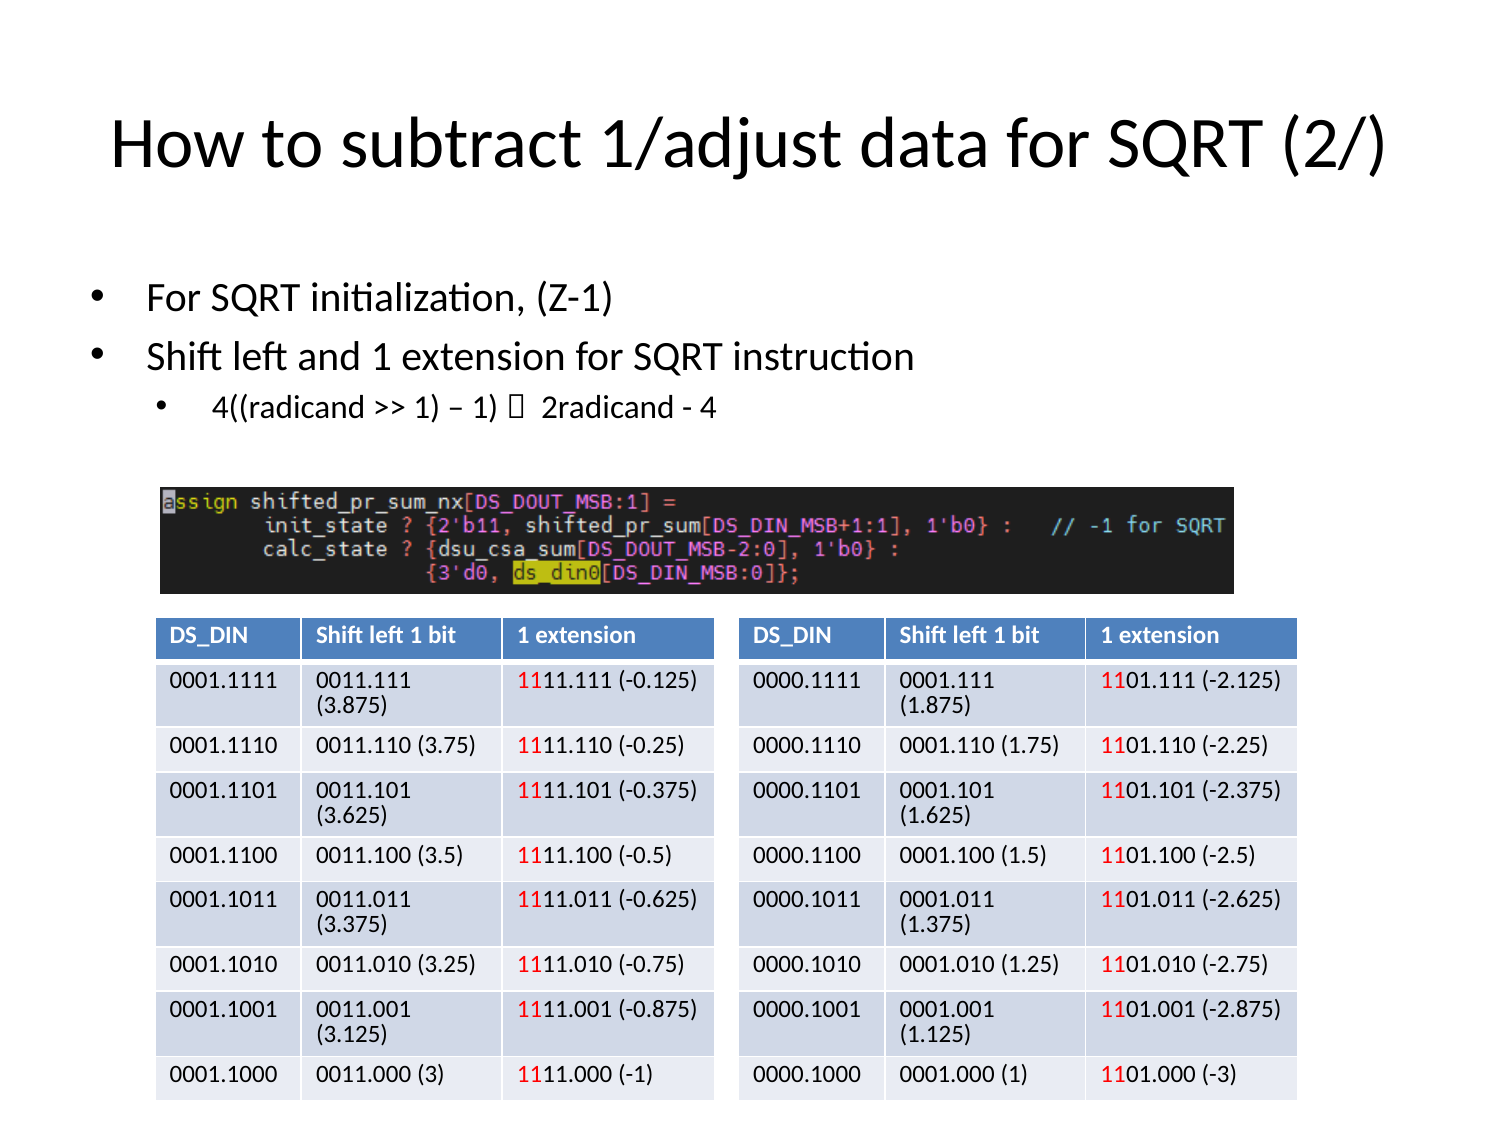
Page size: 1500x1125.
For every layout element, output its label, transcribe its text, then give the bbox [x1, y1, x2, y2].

table_cell 0000.1111 [739, 665, 884, 726]
table_cell 1111.100 (-0.5) [503, 838, 714, 881]
table_cell 0001.1110 [156, 728, 300, 771]
table_cell 0001.100 (1.5) [886, 838, 1085, 881]
table_cell 0000.1000 [739, 1057, 884, 1100]
table_cell 0001.010 (1.25) [886, 948, 1085, 990]
table_cell 1101.100 (-2.5) [1086, 838, 1297, 881]
table_cell 0001.1100 [156, 838, 300, 881]
table_cell 0001.110 (1.75) [886, 728, 1085, 771]
table_cell 0000.1101 [739, 773, 884, 836]
table_cell 0001.101 (1.625) [886, 773, 1085, 836]
table_header DS_DIN [739, 618, 884, 659]
table_cell 1101.110 (-2.25) [1086, 728, 1297, 771]
table_cell 0001.011 (1.375) [886, 882, 1085, 946]
table_cell 0001.1011 [156, 882, 300, 946]
table_cell 0000.1100 [739, 838, 884, 881]
list For SQRT initialization, (Z-1) Shift left and 1 extension for SQRT instruction 4((radicand >> 1) – 1)  2radicand - 4 [75, 262, 1424, 1005]
table_cell 0001.1111 [156, 665, 300, 726]
table_cell 1101.111 (-2.125) [1086, 665, 1297, 726]
title How to subtract 1/adjust data for SQRT (2/) [75, 45, 1425, 233]
table_cell 1111.001 (-0.875) [503, 992, 714, 1056]
table_cell 1111.111 (-0.125) [503, 665, 714, 726]
table_cell 1101.001 (-2.875) [1086, 992, 1297, 1056]
table_header DS_DIN [156, 618, 300, 659]
table_header Shift left 1 bit [302, 618, 501, 659]
table_cell 0001.111 (1.875) [886, 665, 1085, 726]
table_cell 0001.1001 [156, 992, 300, 1056]
table_cell 0011.011 (3.375) [302, 882, 501, 946]
table_header 1 extension [1086, 618, 1297, 659]
table_cell 0000.1011 [739, 882, 884, 946]
table_cell 0000.1110 [739, 728, 884, 771]
table_cell 0011.110 (3.75) [302, 728, 501, 771]
table_cell 0001.000 (1) [886, 1057, 1085, 1100]
table_cell 0001.1101 [156, 773, 300, 836]
table_cell 0011.101 (3.625) [302, 773, 501, 836]
table_cell 0011.010 (3.25) [302, 948, 501, 990]
table_cell 0001.1010 [156, 948, 300, 990]
table_cell 1111.110 (-0.25) [503, 728, 714, 771]
table_cell 0011.100 (3.5) [302, 838, 501, 881]
table_cell 0011.001 (3.125) [302, 992, 501, 1056]
table_cell 0011.111 (3.875) [302, 665, 501, 726]
table_header Shift left 1 bit [886, 618, 1085, 659]
table_cell 0000.1001 [739, 992, 884, 1056]
table_cell 1101.101 (-2.375) [1086, 773, 1297, 836]
table_cell 1101.011 (-2.625) [1086, 882, 1297, 946]
table_cell 0001.1000 [156, 1057, 300, 1100]
table_cell 1111.101 (-0.375) [503, 773, 714, 836]
table_cell 0000.1010 [739, 948, 884, 990]
table_cell 1111.010 (-0.75) [503, 948, 714, 990]
table_cell 0001.001 (1.125) [886, 992, 1085, 1056]
picture [159, 487, 1234, 595]
table_cell 1111.000 (-1) [503, 1057, 714, 1100]
table_cell 0011.000 (3) [302, 1057, 501, 1100]
table_cell 1101.000 (-3) [1086, 1057, 1297, 1100]
table_cell 1101.010 (-2.75) [1086, 948, 1297, 990]
table_cell 1111.011 (-0.625) [503, 882, 714, 946]
table_header 1 extension [503, 618, 714, 659]
